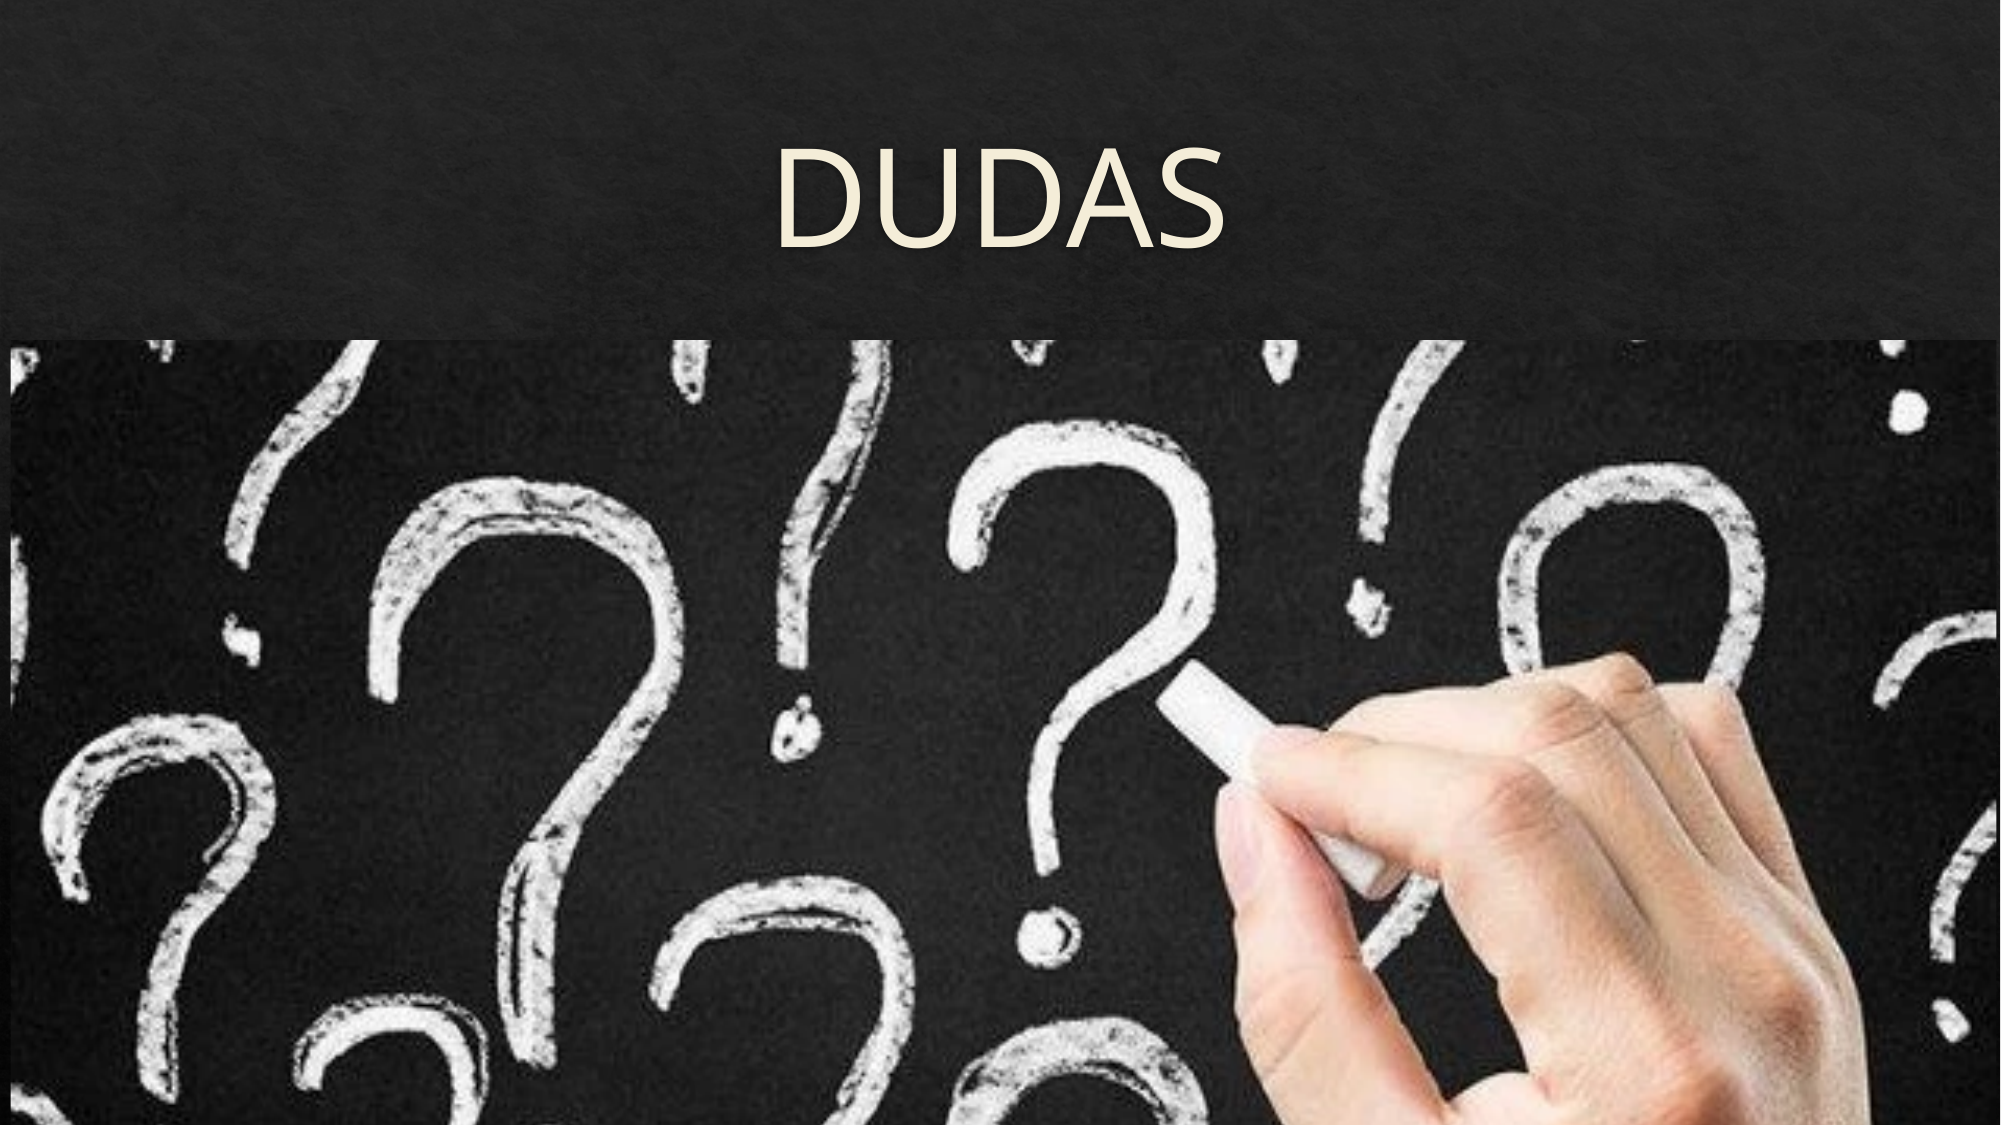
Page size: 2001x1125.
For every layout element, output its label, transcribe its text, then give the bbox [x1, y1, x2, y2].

title DUDAS [149, 99, 1849, 307]
picture [10, 340, 1997, 1125]
